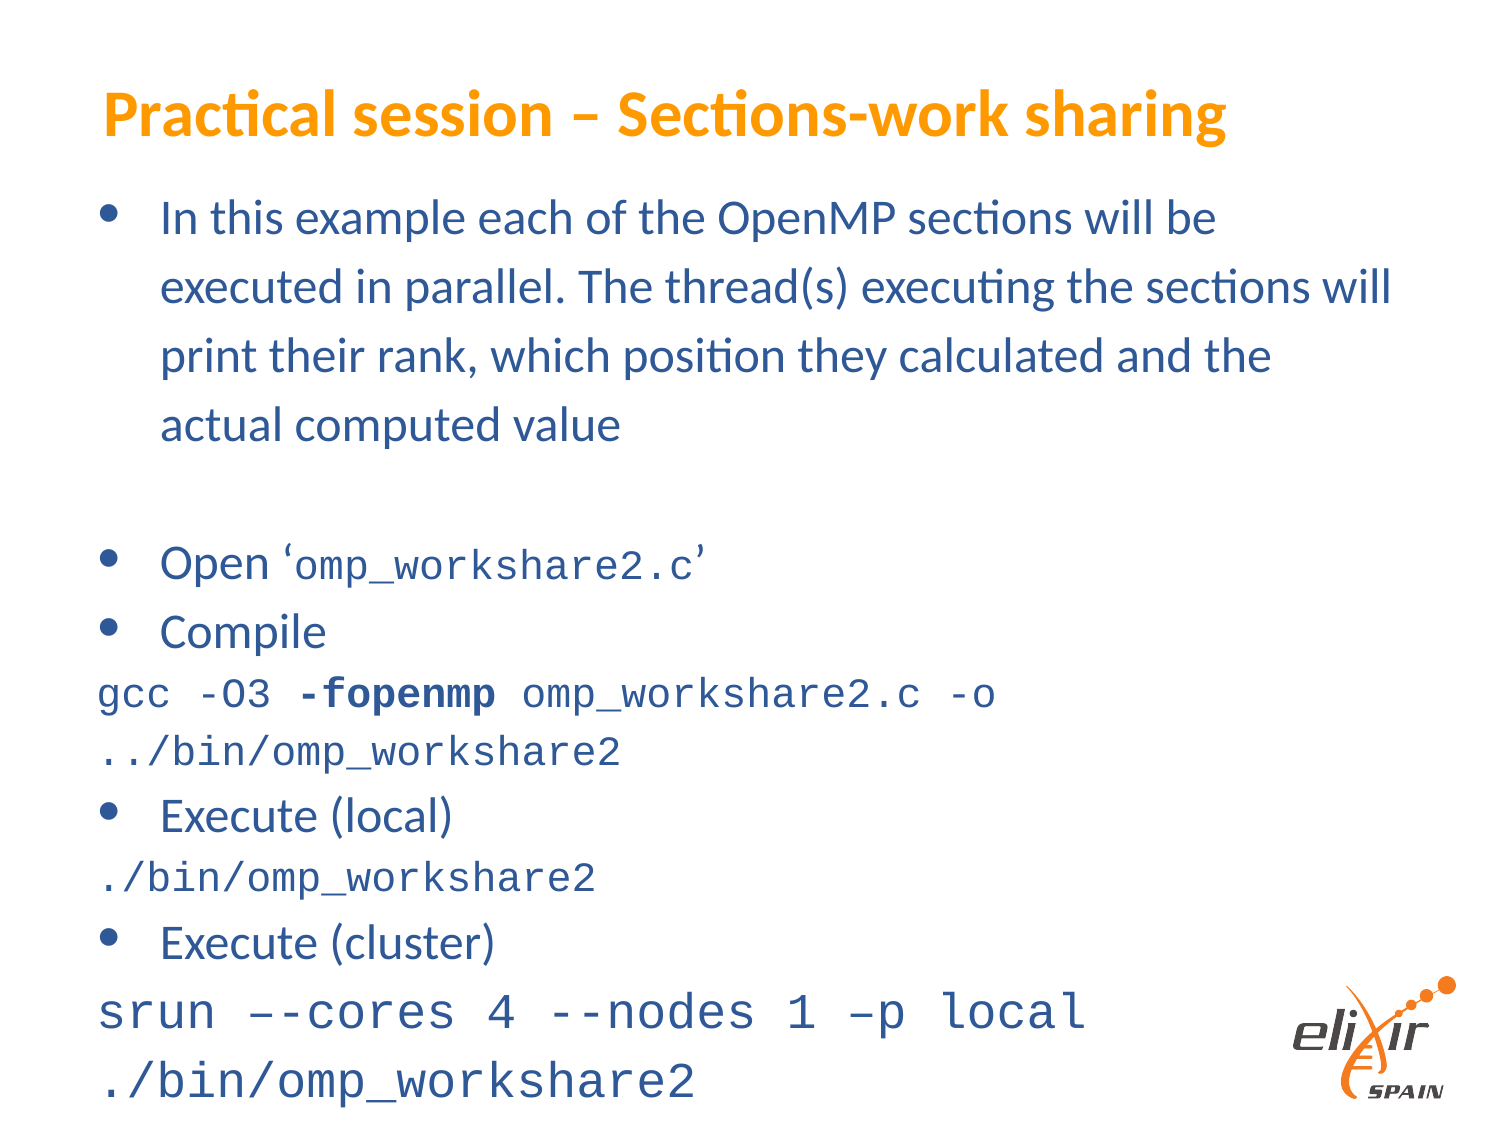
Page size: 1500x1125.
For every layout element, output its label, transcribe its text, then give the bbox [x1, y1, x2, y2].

picture [1293, 976, 1456, 1099]
title Practical session – Sections-work sharing [88, 54, 1426, 161]
list In this example each of the OpenMP sections will be executed in parallel. The thread(s) executing the sections will print their rank, which position they calculated and the actual computed value Open ‘omp_workshare2.c’ Compile gcc -O3 -fopenmp omp_workshare2.c -o ../bin/omp_workshare2 Execute (local) ./bin/omp_workshare2 Execute (cluster) srun –-cores 4 --nodes 1 –p local ./bin/omp_workshare2 [81, 160, 1419, 1003]
